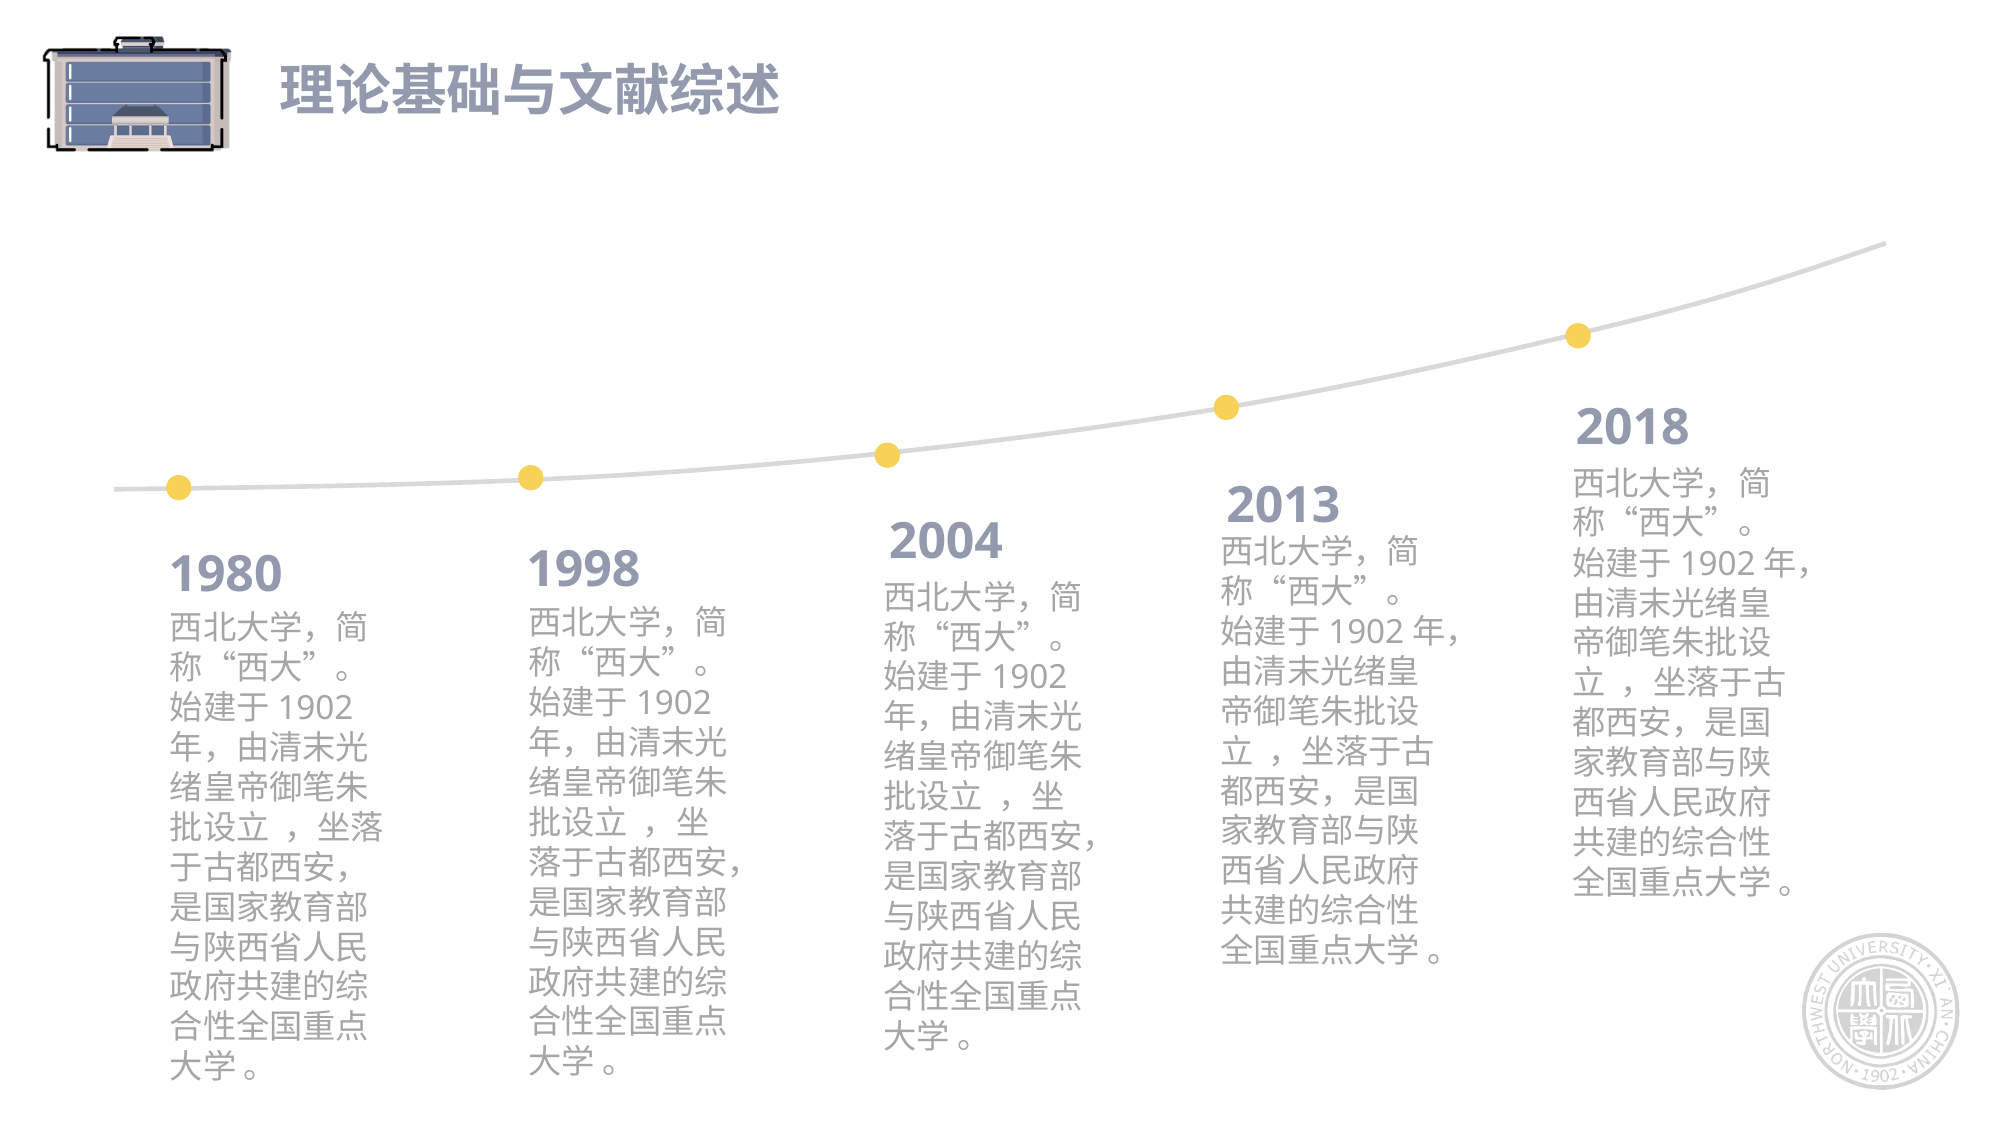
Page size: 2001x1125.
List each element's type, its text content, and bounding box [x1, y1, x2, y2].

text_box [164, 473, 193, 502]
text_box [190, 241, 1887, 491]
list 理论基础与文献综述 [264, 38, 888, 134]
text_box 2004 [874, 501, 1018, 576]
text_box 西北大学，简称“西大”。 始建于1902年，由清末光绪皇帝御笔朱批设立 ，坐落于古都西安，是国家教育部与陕西省人民政府共建的综合性全国重点大学 。 [513, 594, 756, 1088]
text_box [1555, 386, 1815, 915]
text_box 2013 [1211, 465, 1356, 540]
text_box 西北大学，简称“西大”。 始建于1902年，由清末光绪皇帝御笔朱批设立 ，坐落于古都西安，是国家教育部与陕西省人民政府共建的综合性全国重点大学 。 [1205, 522, 1463, 977]
text_box [516, 463, 545, 492]
picture [4, 0, 263, 183]
text_box 西北大学，简称“西大”。 始建于1902年，由清末光绪皇帝御笔朱批设立 ，坐落于古都西安，是国家教育部与陕西省人民政府共建的综合性全国重点大学 。 [868, 568, 1113, 1063]
text_box 西北大学，简称“西大”。 始建于1902年，由清末光绪皇帝御笔朱批设立 ，坐落于古都西安，是国家教育部与陕西省人民政府共建的综合性全国重点大学 。 [155, 599, 401, 1093]
text_box [1564, 321, 1593, 350]
text_box 1980 [153, 533, 298, 609]
text_box [113, 482, 165, 492]
text_box [873, 441, 902, 470]
text_box 1998 [511, 528, 656, 604]
text_box [1212, 393, 1241, 422]
